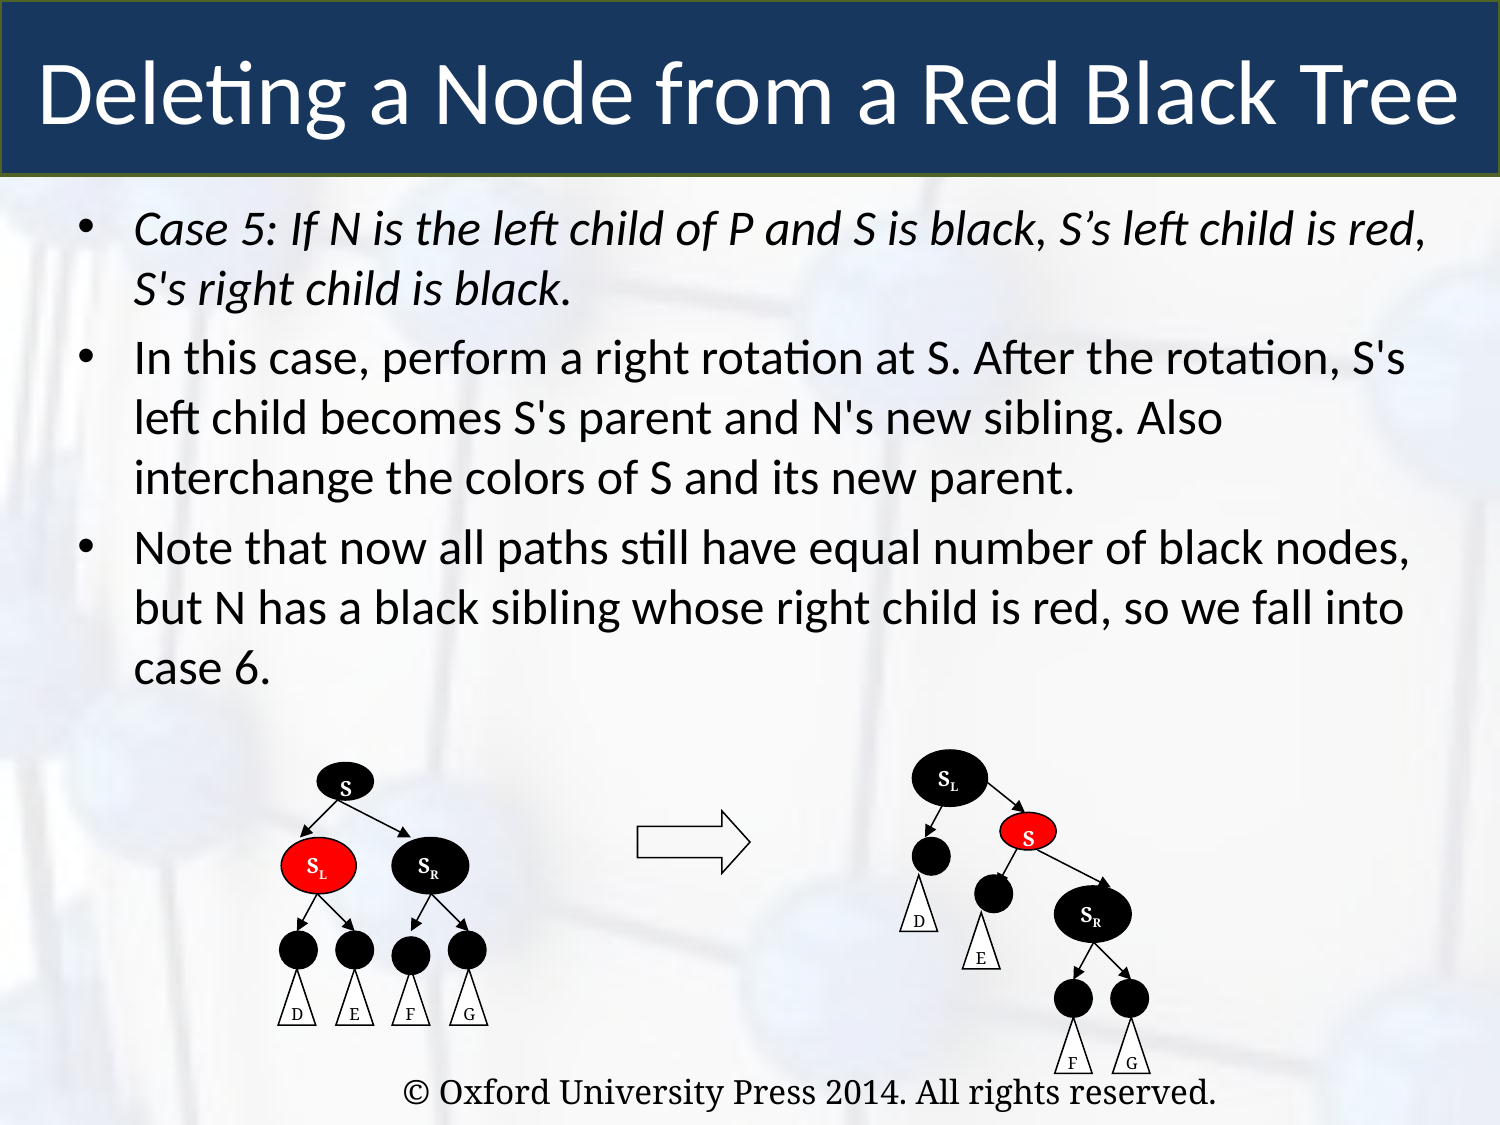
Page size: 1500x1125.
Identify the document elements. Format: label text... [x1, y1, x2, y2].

text_box [637, 810, 751, 874]
picture [0, 177, 1500, 1125]
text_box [899, 749, 1151, 1074]
text_box Deleting a Node from a Red Black Tree [0, 0, 1500, 177]
text_box Case 5: If N is the left child of P and S is black, S’s left child is red, S's right child is black. In this case, perform a right rotation at S. After the rotation, S's left child becomes S's parent and N's new sibling. Also interchange the colors of S and its new parent. Note that now all paths still have equal number of black nodes, but N has a black sibling whose right child is red, so we fall into case 6. [62, 187, 1450, 525]
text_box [277, 762, 488, 1026]
